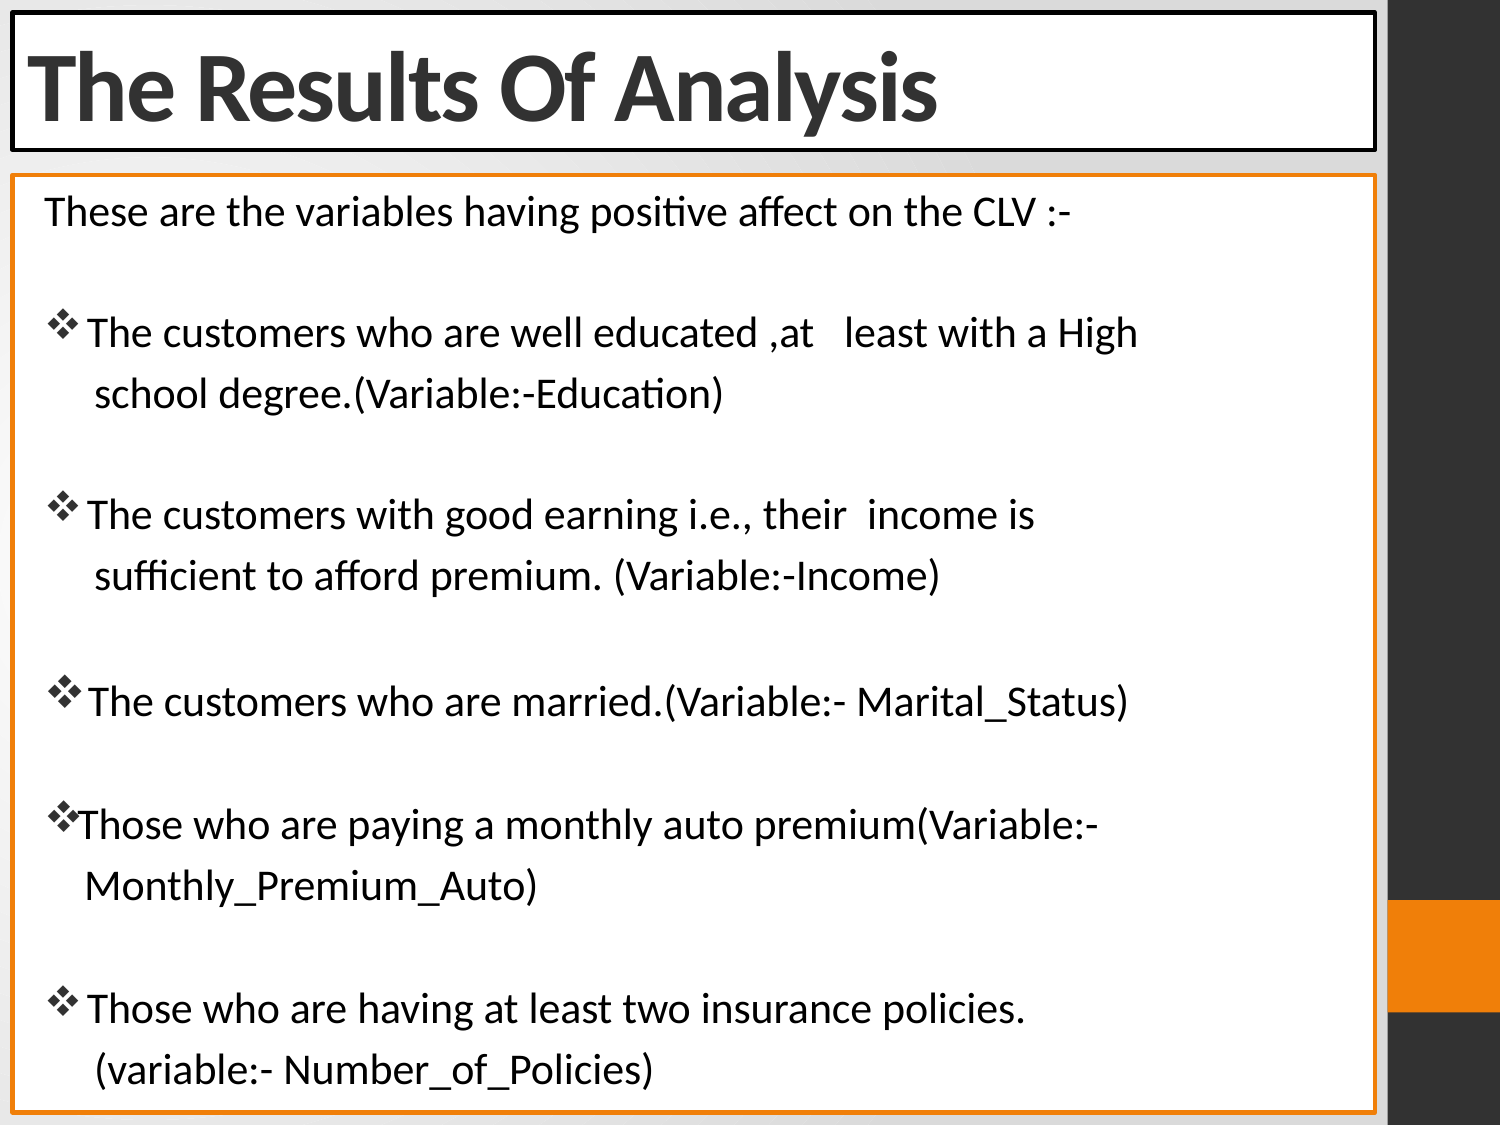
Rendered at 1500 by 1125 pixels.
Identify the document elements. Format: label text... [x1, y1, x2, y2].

title The Results Of Analysis [10, 10, 1377, 152]
list These are the variables having positive affect on the CLV :- The customers who are well educated ,at least with a High school degree.(Variable:-Education) The customers with good earning i.e., their income is sufficient to afford premium. (Variable:-Income) The customers who are married.(Variable:- Marital_Status) Those who are paying a monthly auto premium(Variable:- Monthly_Premium_Auto) Those who are having at least two insurance policies. (variable:- Number_of_Policies) [10, 173, 1377, 1115]
